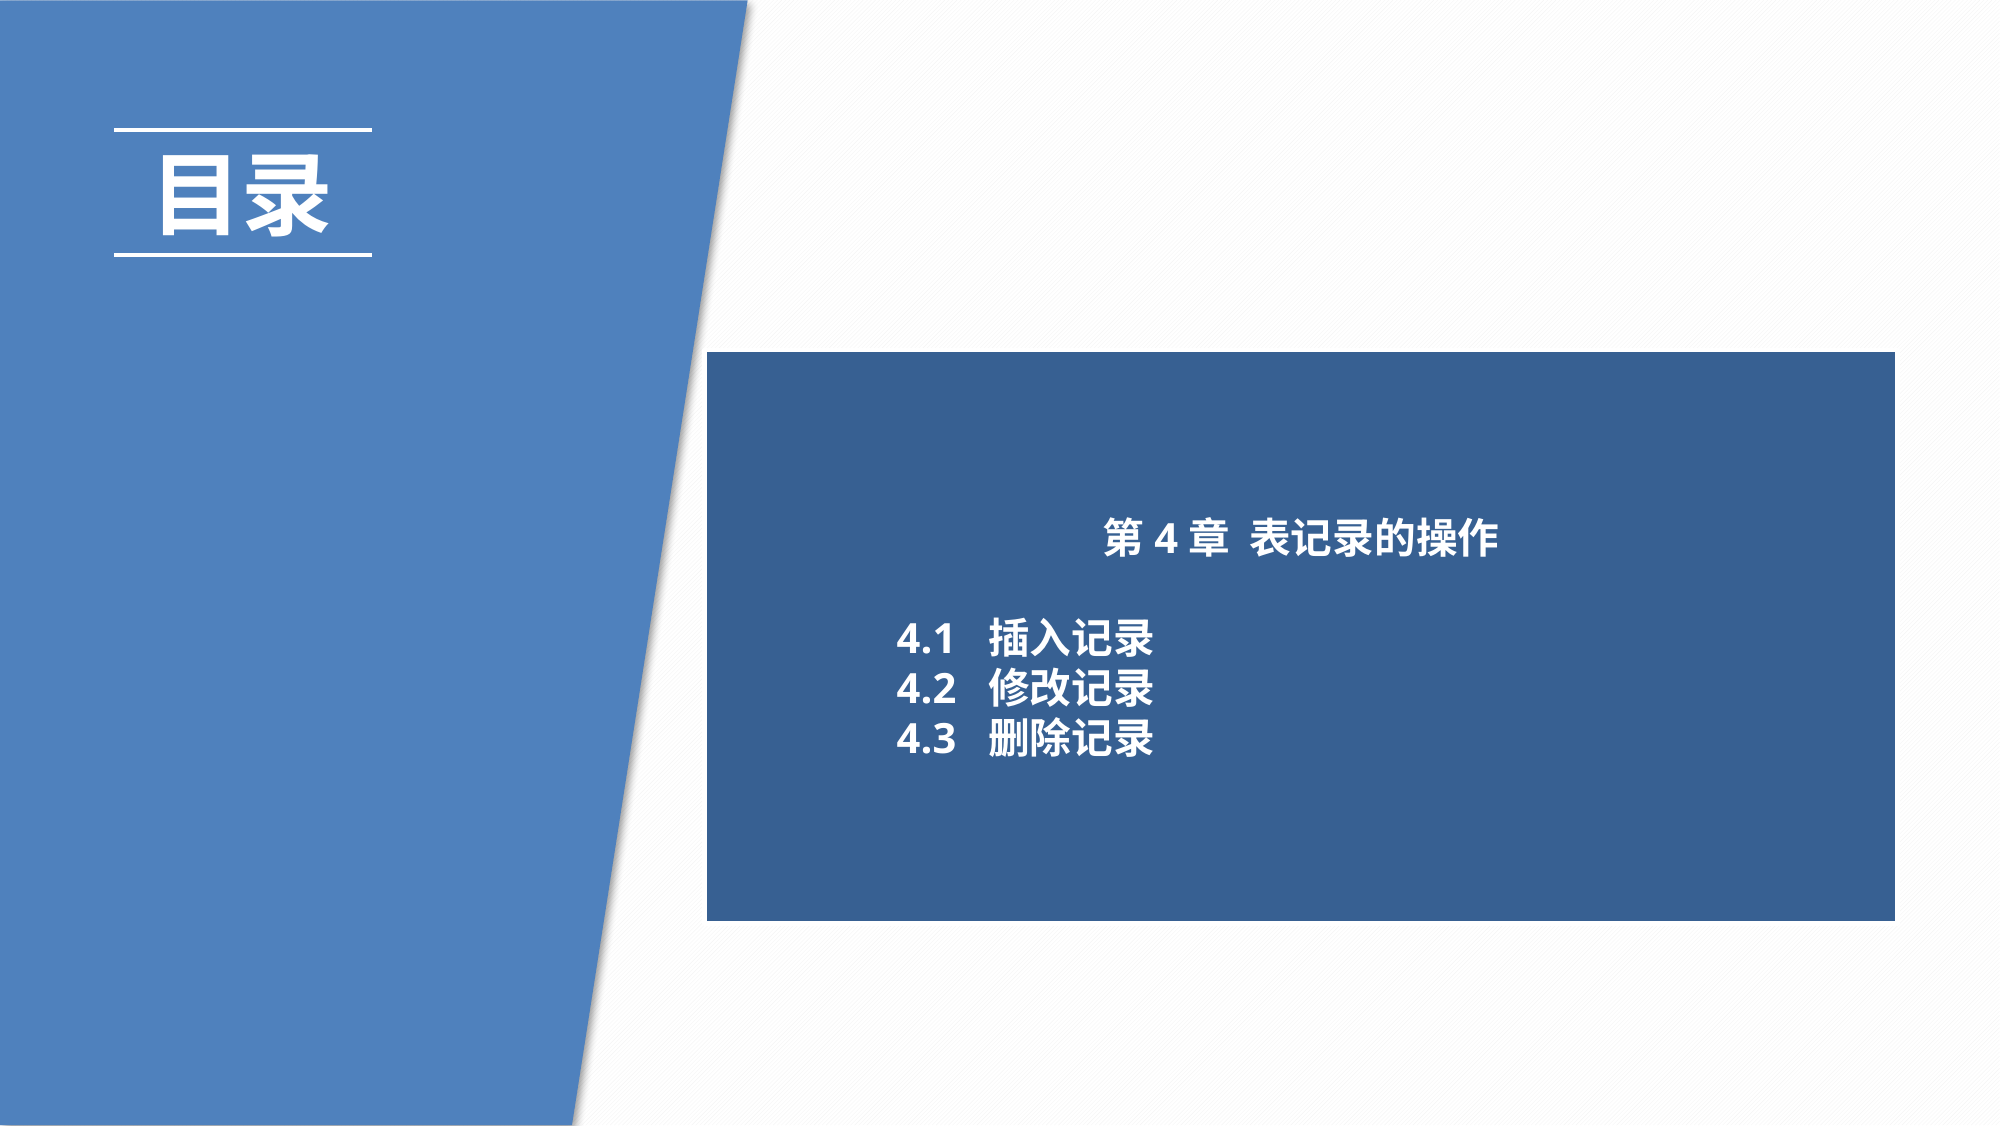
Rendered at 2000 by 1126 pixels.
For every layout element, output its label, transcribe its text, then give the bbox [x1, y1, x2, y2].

text_box 目录 [135, 129, 551, 255]
text_box 第4章 表记录的操作 4.1 插入记录 4.2 修改记录 4.3 删除记录 [702, 348, 1900, 925]
text_box [0, 0, 750, 1126]
